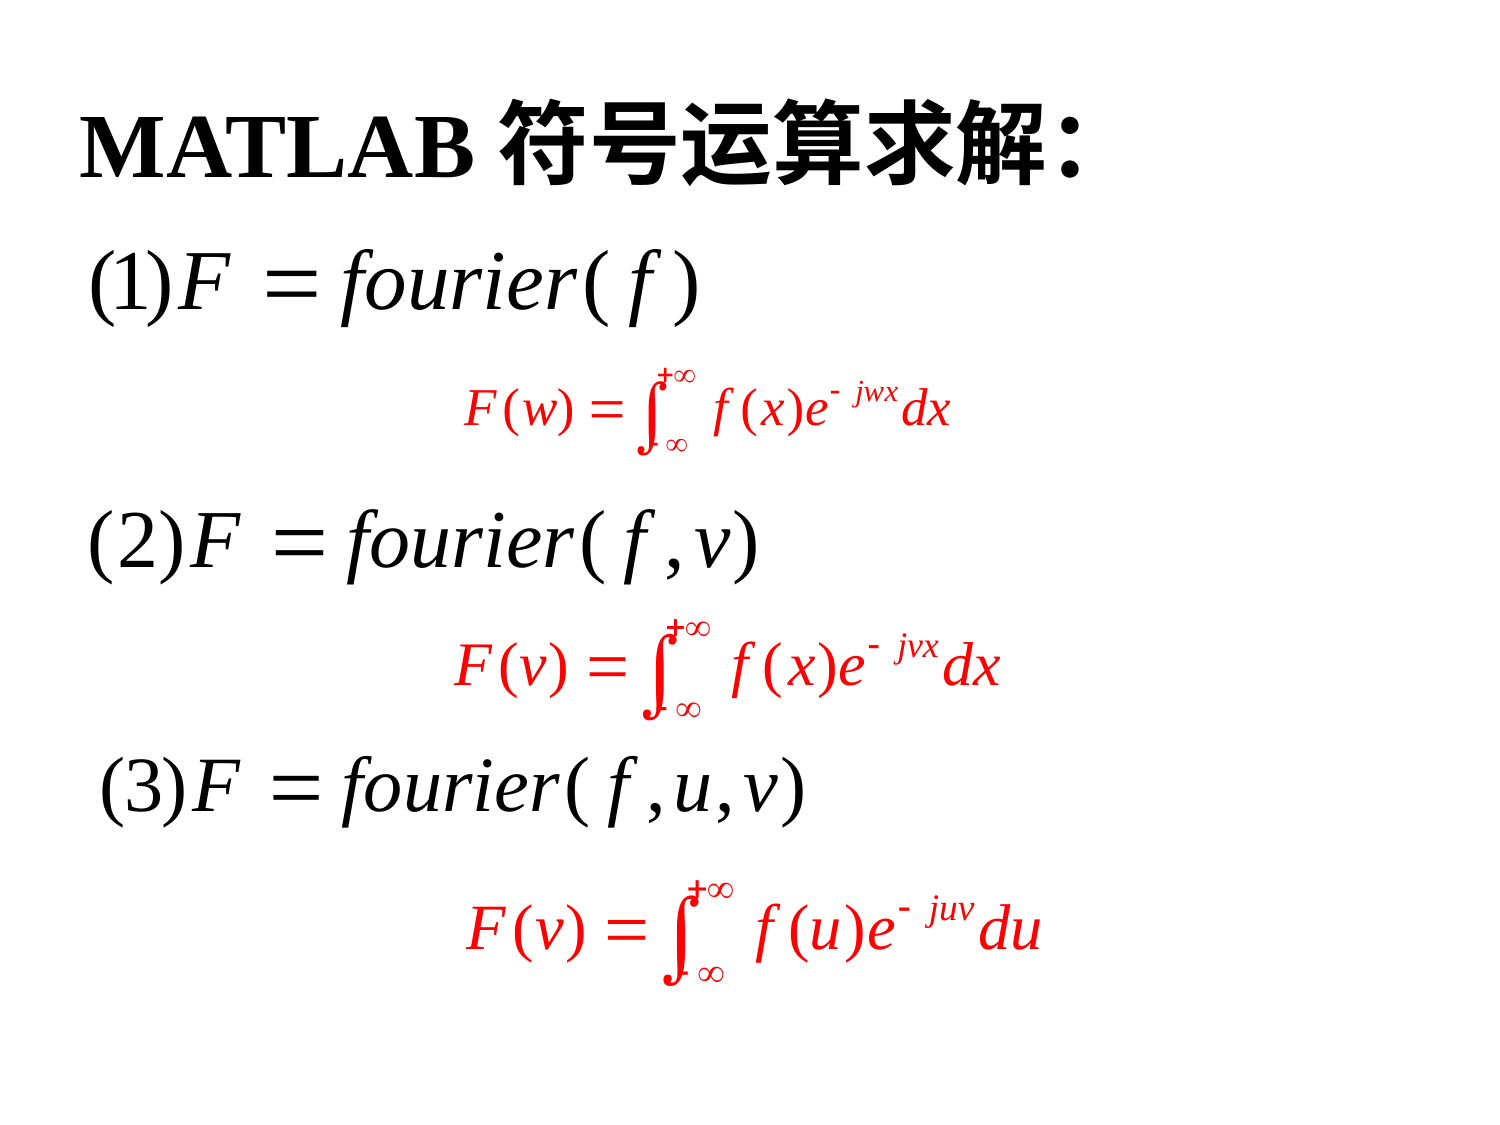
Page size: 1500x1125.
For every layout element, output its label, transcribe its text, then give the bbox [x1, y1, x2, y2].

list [442, 597, 1011, 733]
text_box MATLAB符号运算求解： [64, 78, 1211, 203]
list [454, 349, 963, 466]
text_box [88, 739, 821, 845]
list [454, 857, 1058, 999]
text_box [76, 491, 774, 602]
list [76, 231, 716, 346]
